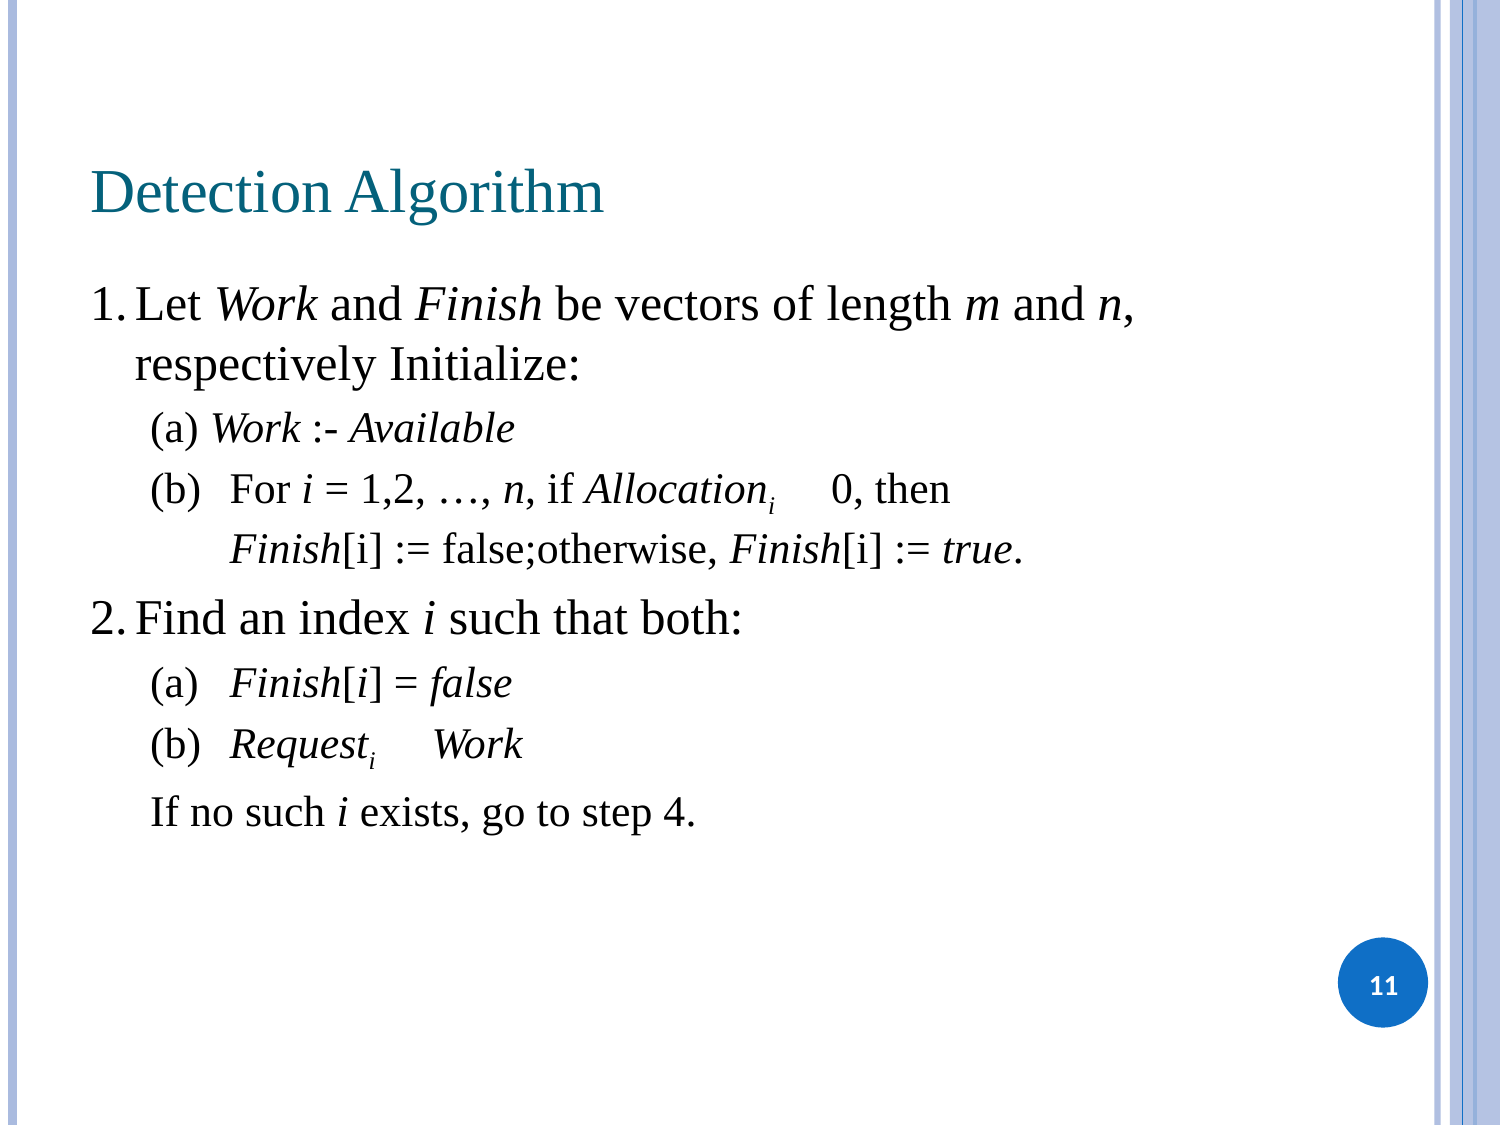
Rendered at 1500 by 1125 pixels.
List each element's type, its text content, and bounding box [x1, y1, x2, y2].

title Detection Algorithm [75, 45, 1300, 233]
text_box ‹#› [1333, 940, 1434, 1026]
list 1. Let Work and Finish be vectors of length m and n, respectively Initialize: (a) Work :- Available (b) For i = 1,2, …, n, if Allocationi  0, then Finish[i] := false;otherwise, Finish[i] := true. 2. Find an index i such that both: (a) Finish[i] = false (b) Requesti  Work If no such i exists, go to step 4. [75, 262, 1300, 1062]
